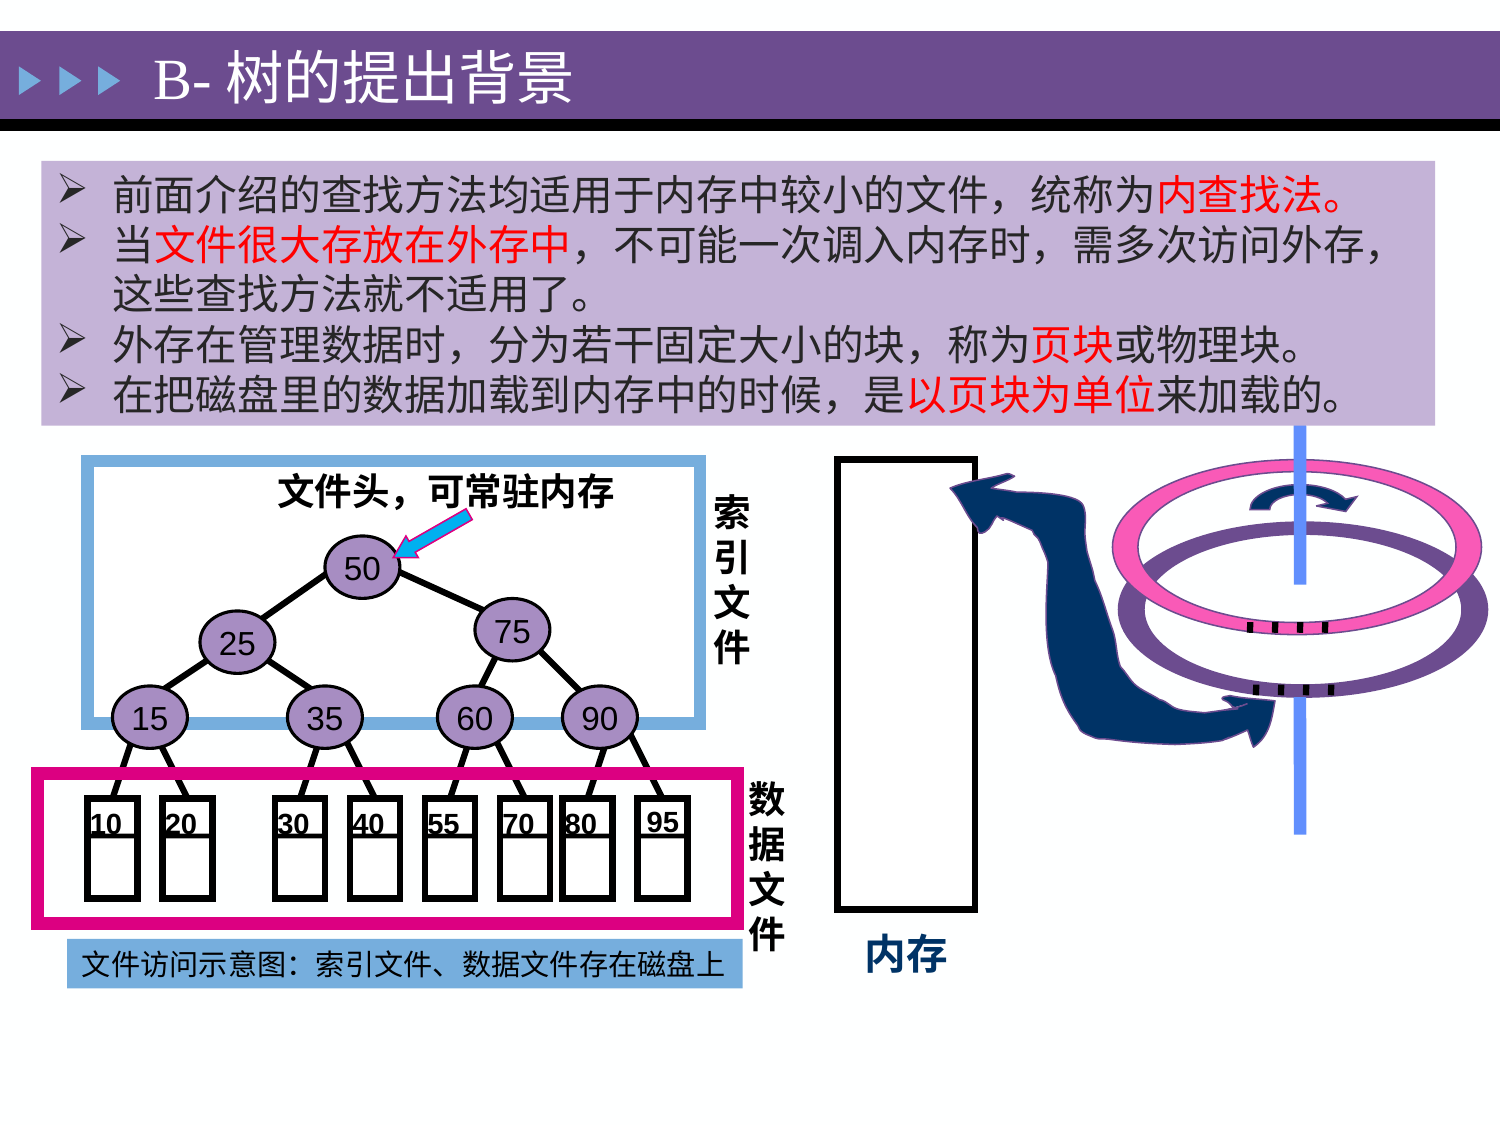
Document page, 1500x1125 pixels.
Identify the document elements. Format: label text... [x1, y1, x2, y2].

text_box 35 [287, 685, 363, 749]
text_box [1143, 522, 1300, 581]
text_box [837, 459, 975, 910]
text_box 50 [324, 535, 400, 599]
text_box 索引文件 [698, 481, 774, 676]
text_box [1301, 484, 1357, 512]
text_box [950, 473, 1276, 748]
text_box 25 [199, 610, 275, 674]
text_box [1118, 575, 1488, 698]
text_box 数据文件 [733, 768, 809, 964]
text_box [37, 773, 733, 924]
text_box [1301, 522, 1454, 575]
text_box 前面介绍的查找方法均适用于内存中较小的文件，统称为内查找法。 当文件很大存放在外存中，不可能一次调入内存时，需多次访问外存，这些查找方法就不适用了。 外存在管理数据时，分为若干固定大小的块，称为页块或物理块。 在把磁盘里的数据加载到内存中的时候，是以页块为单位来加载的。 [41, 160, 1436, 426]
text_box 75 [474, 598, 550, 661]
text_box [393, 508, 473, 558]
text_box 文件访问示意图：索引文件、数据文件存在磁盘上 [67, 938, 743, 989]
text_box 内存 [849, 920, 988, 986]
text_box [87, 460, 700, 724]
title B-树的提出背景 [138, 38, 1189, 114]
text_box [1250, 484, 1300, 510]
text_box 文件头，可常驻内存 [262, 460, 688, 521]
text_box 15 [112, 685, 188, 749]
text_box 90 [562, 685, 638, 749]
text_box [1112, 459, 1482, 635]
text_box 60 [437, 685, 513, 749]
